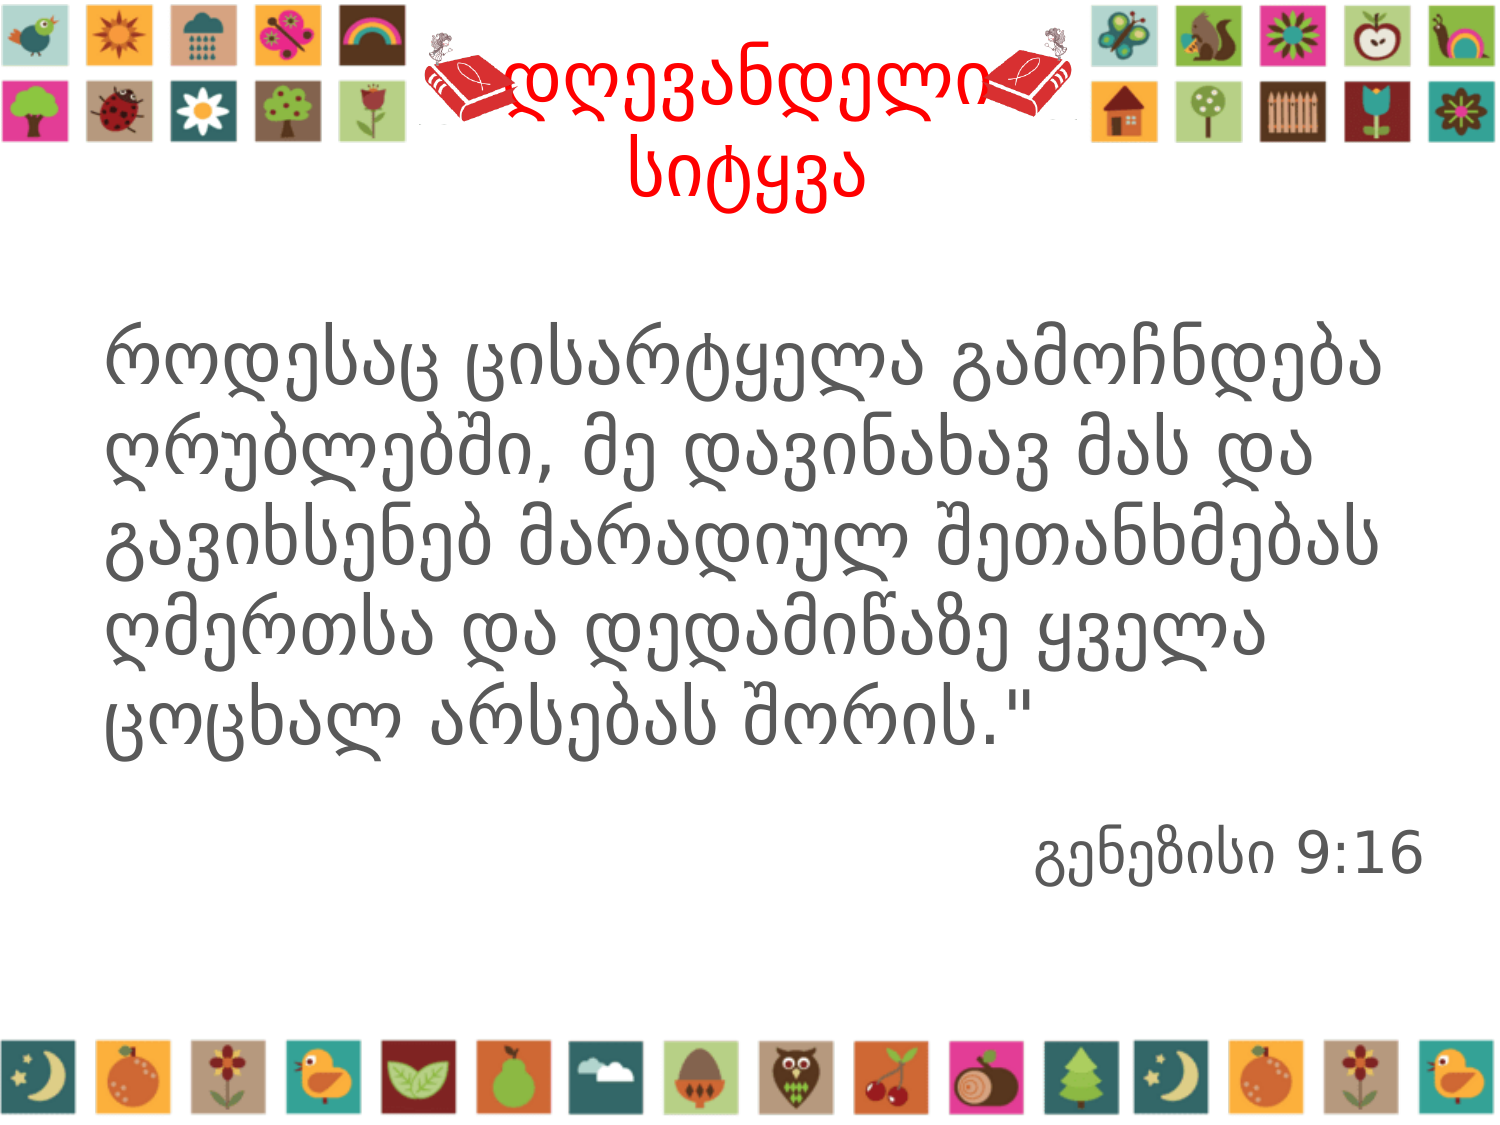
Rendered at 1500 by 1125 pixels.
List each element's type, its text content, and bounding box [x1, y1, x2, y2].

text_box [0, 1028, 1500, 1118]
text_box გენეზისი 9:16 [808, 807, 1441, 893]
text_box როდესაც ცისარტყელა გამოჩნდება ღრუბლებში, მე დავინახავ მას და გავიხსენებ მარადიულ შეთანხმებას ღმერთსა და დედამიწაზე ყველა ცოცხალ არსებას შორის." [88, 302, 1436, 768]
picture [950, 3, 1500, 150]
picture [0, 3, 550, 150]
text_box დღევანდელი სიტყვა [414, 13, 1080, 219]
